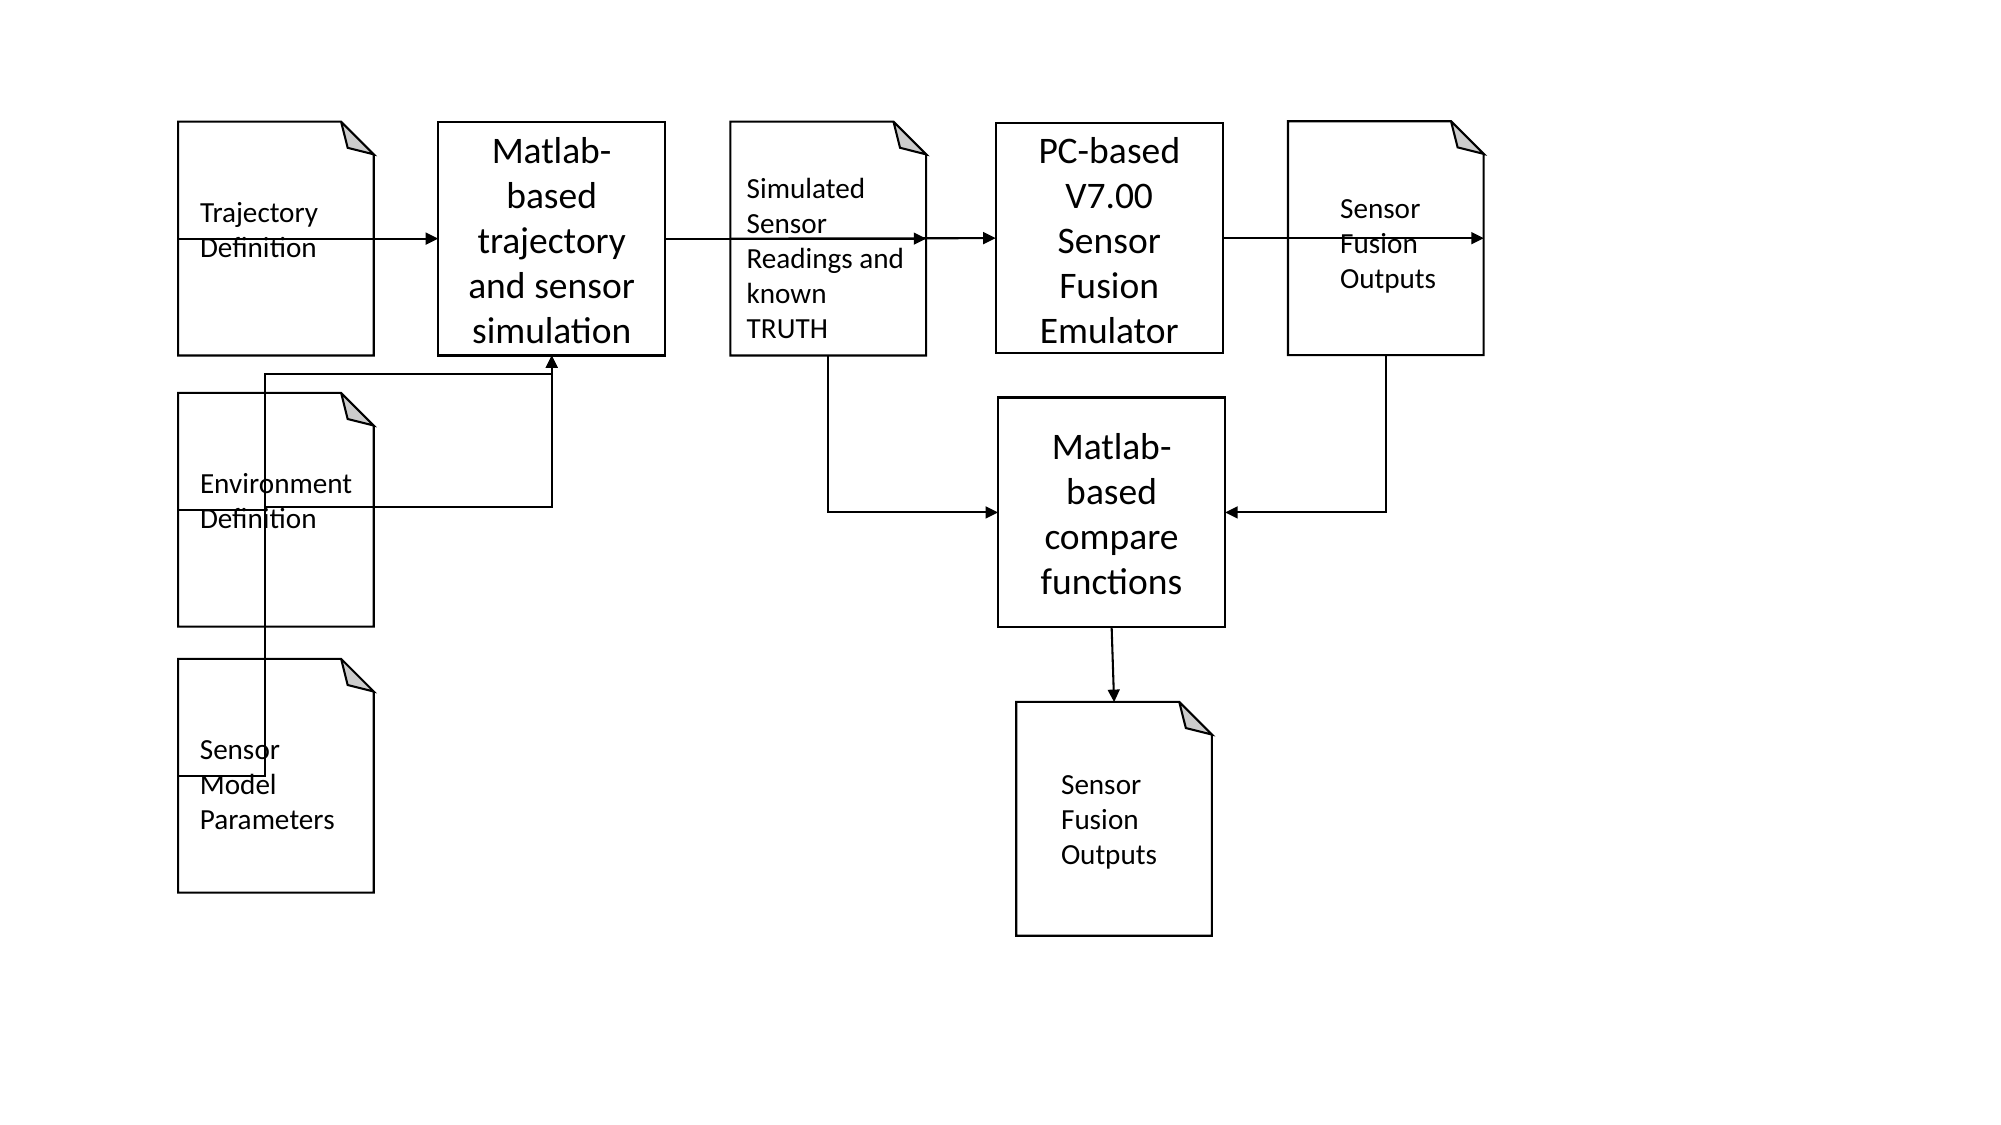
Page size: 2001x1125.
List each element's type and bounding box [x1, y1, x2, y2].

text_box [178, 121, 1503, 936]
